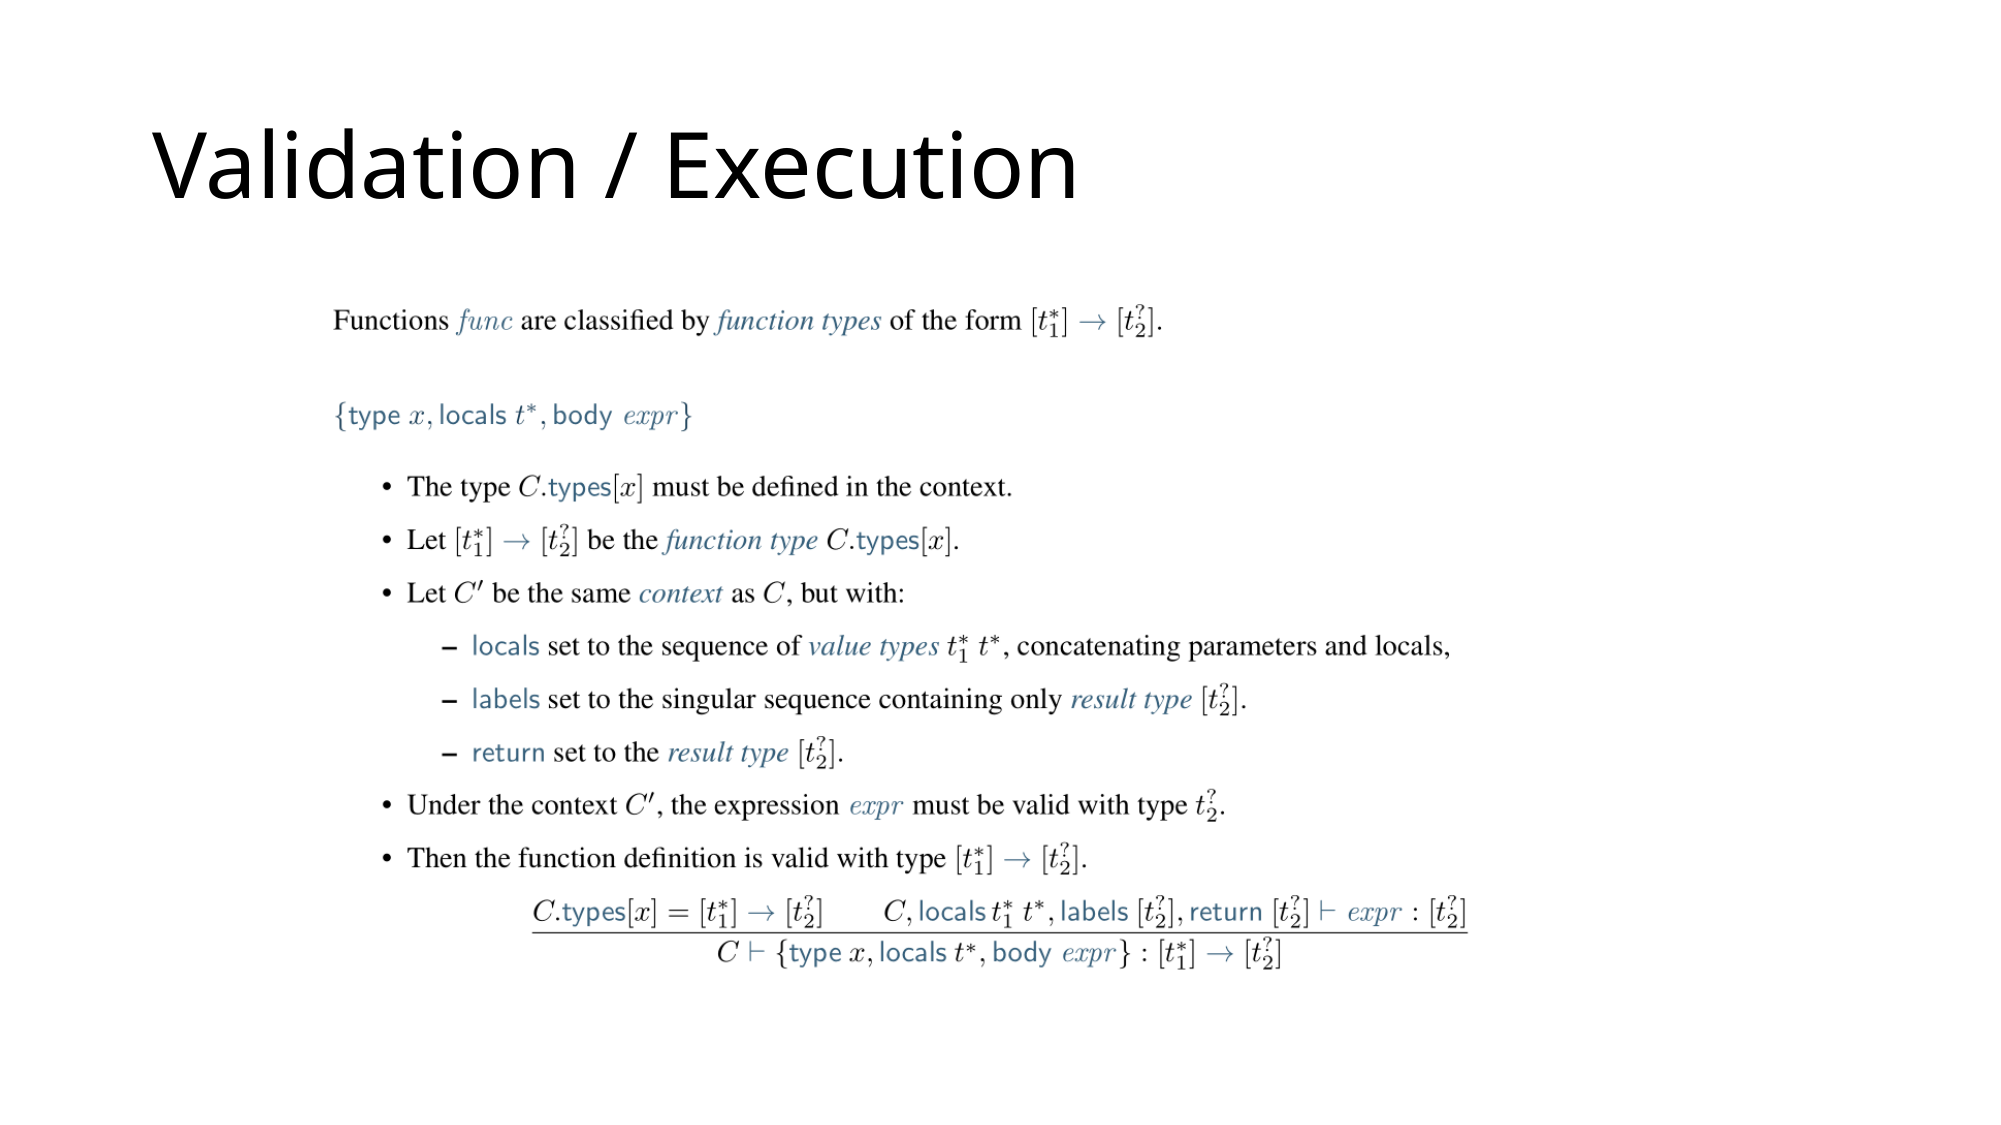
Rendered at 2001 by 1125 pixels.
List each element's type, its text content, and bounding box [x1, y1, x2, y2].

title Validation / Execution [137, 59, 1863, 278]
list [326, 299, 1673, 1014]
